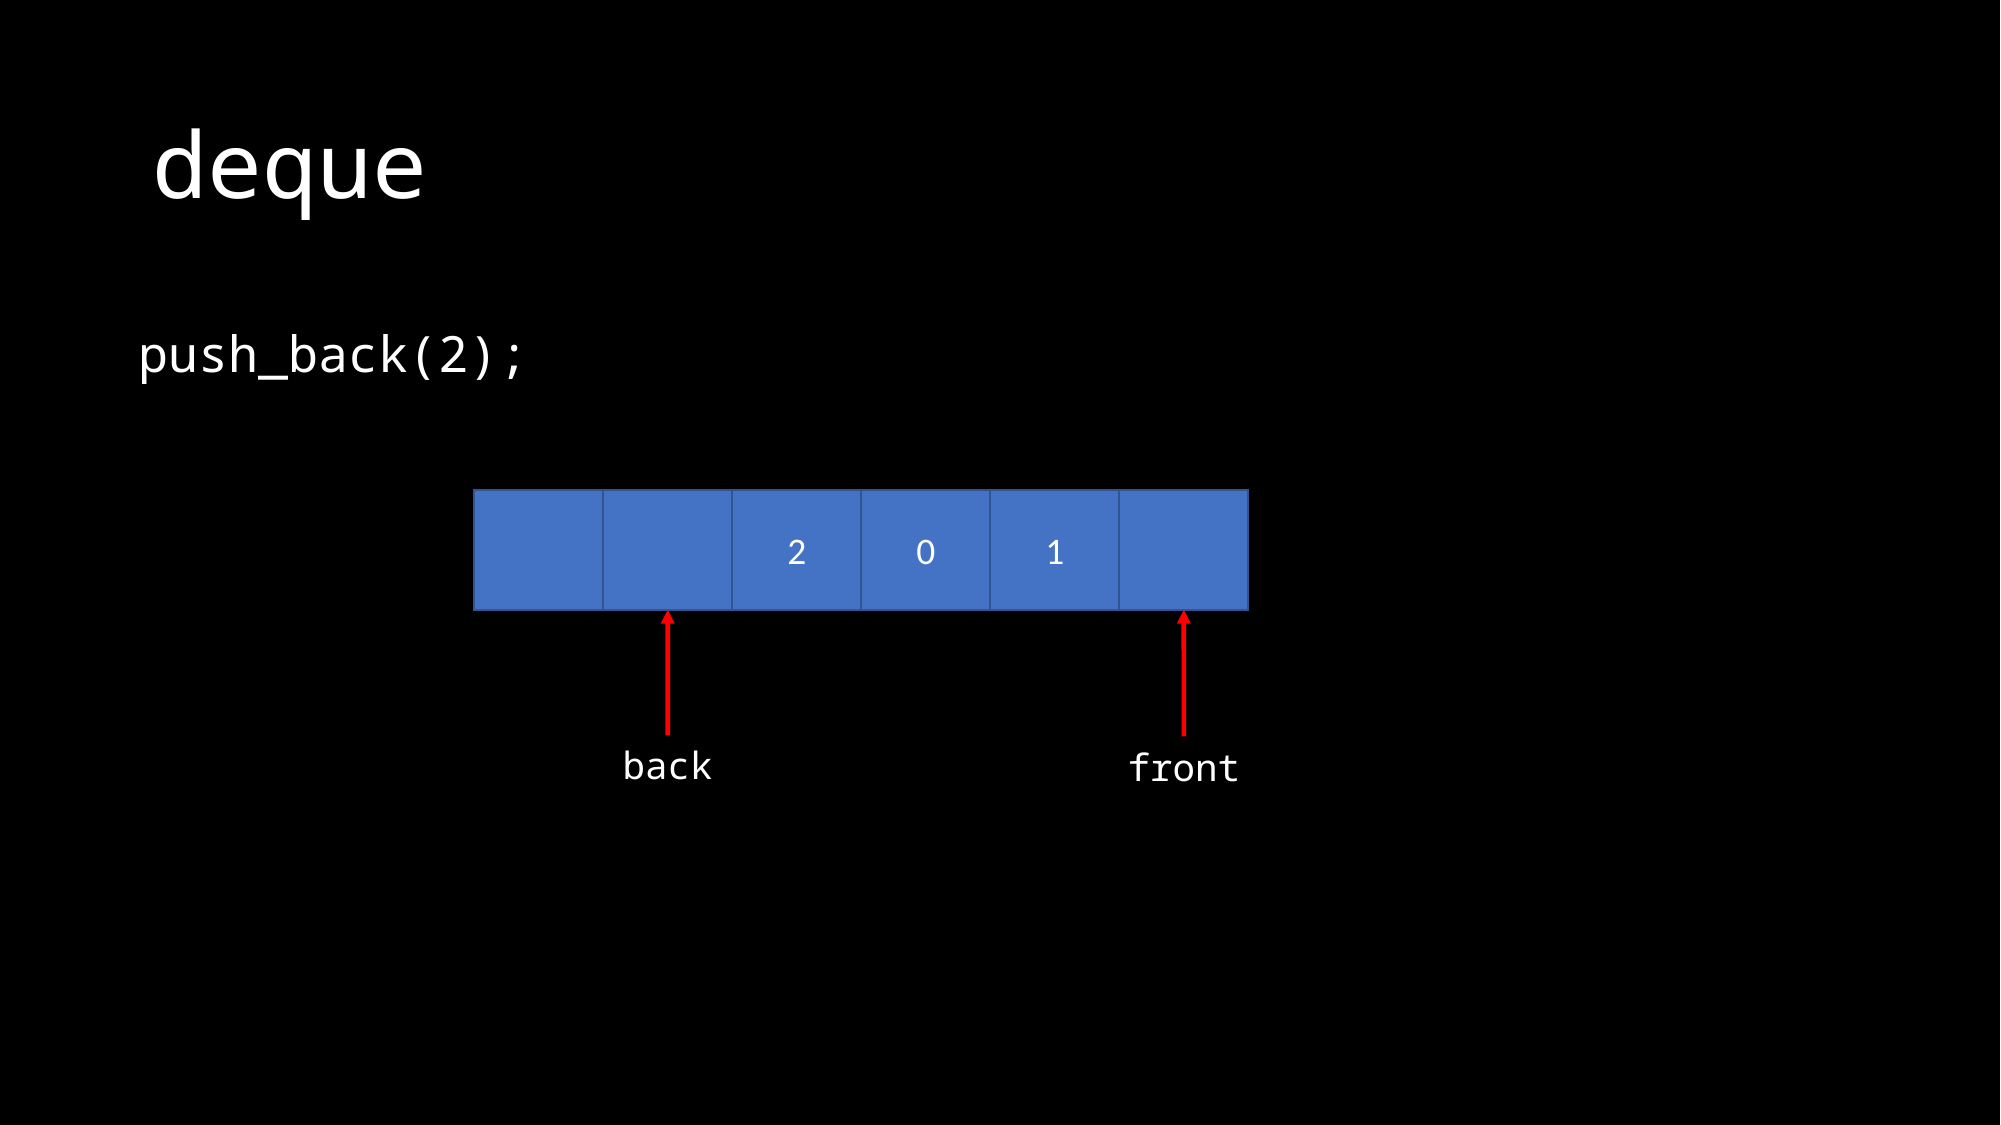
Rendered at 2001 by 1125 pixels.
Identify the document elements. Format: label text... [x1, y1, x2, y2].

text_box [604, 489, 731, 611]
title deque [137, 59, 1863, 278]
text_box front [1112, 736, 1255, 796]
text_box [1118, 489, 1249, 611]
text_box [473, 489, 604, 611]
text_box push_back(2); [124, 315, 544, 391]
text_box back [607, 735, 728, 795]
text_box 1 [989, 489, 1118, 611]
text_box 0 [860, 489, 989, 611]
text_box 2 [731, 489, 860, 611]
